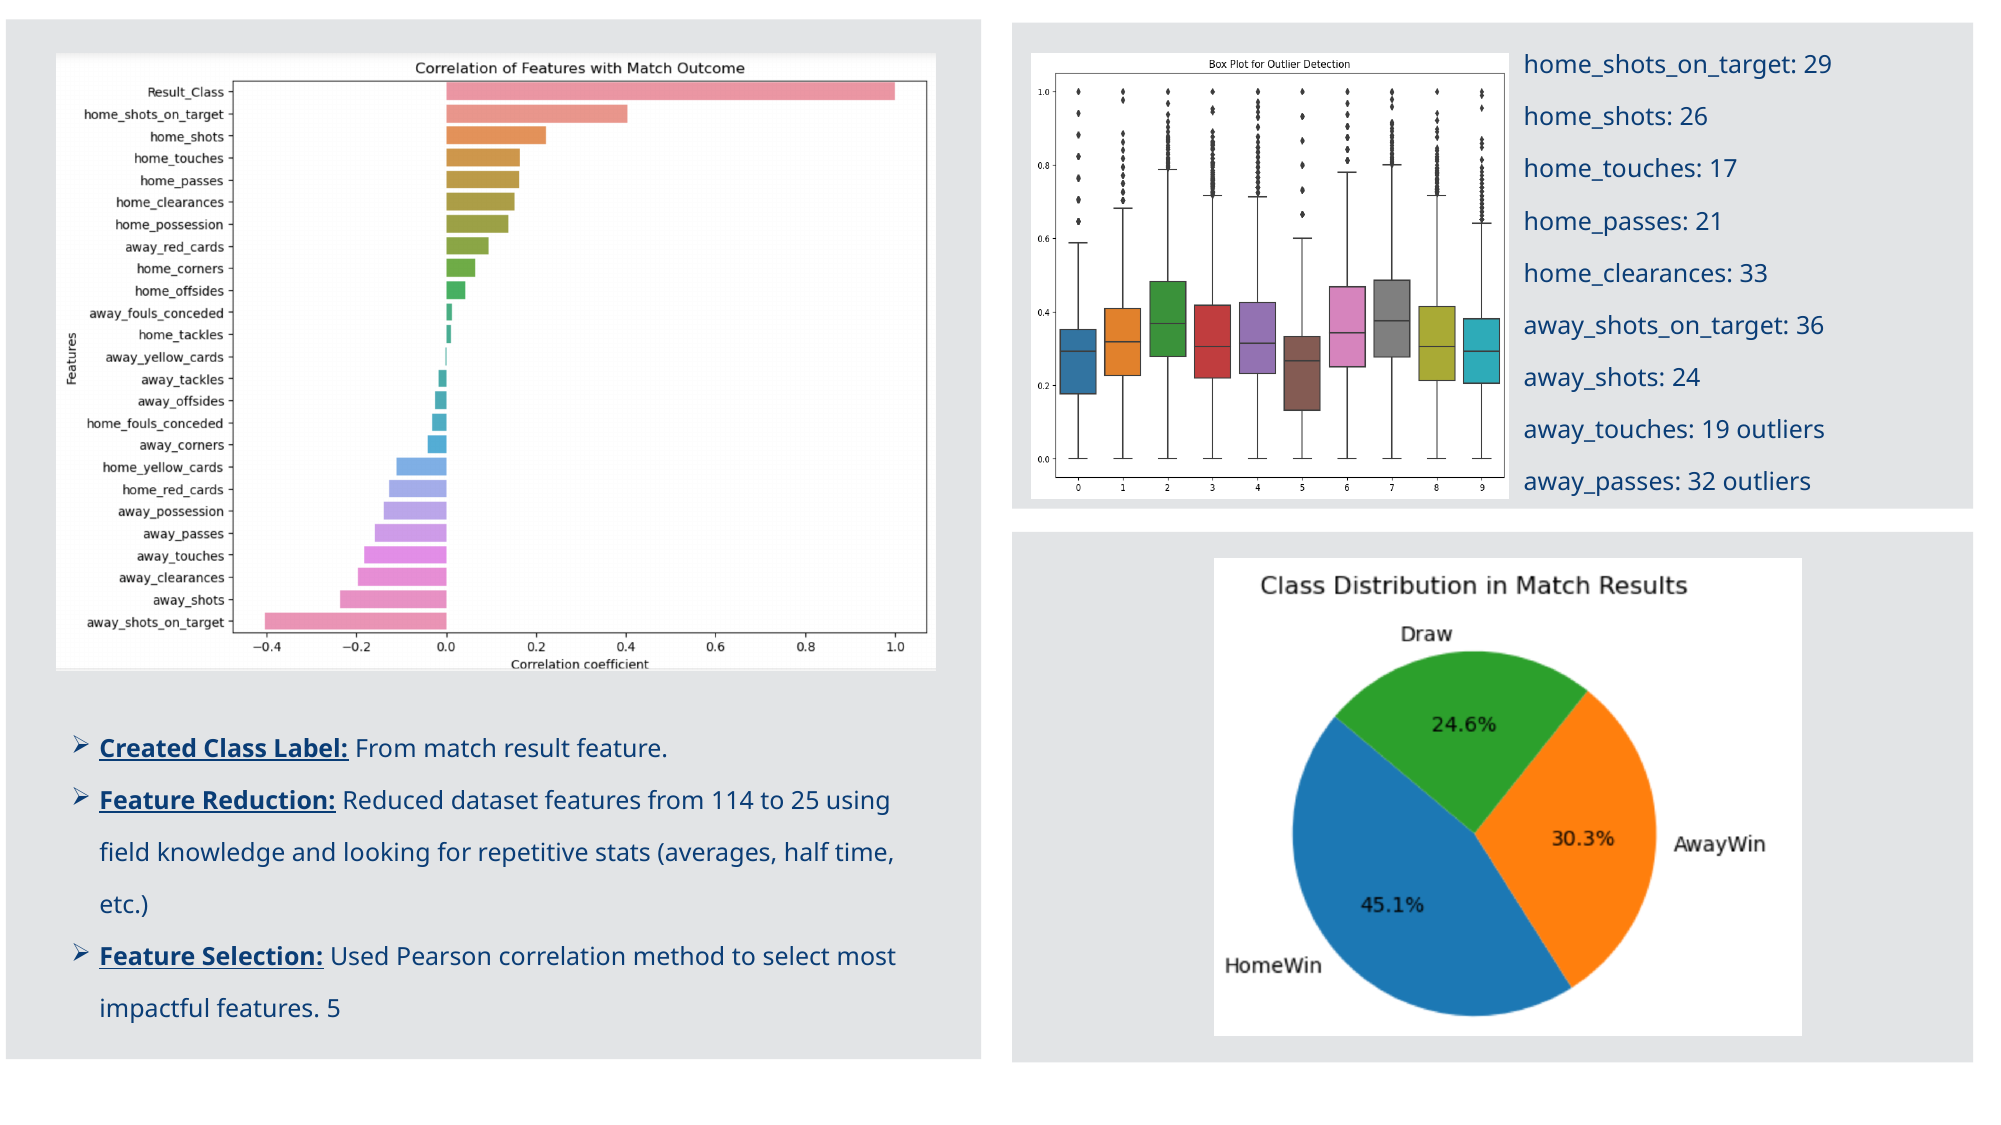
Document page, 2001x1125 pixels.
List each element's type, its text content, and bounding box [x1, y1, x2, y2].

text_box [5, 18, 982, 1060]
text_box [1011, 22, 1974, 510]
text_box [1011, 531, 1974, 1063]
text_box home_shots_on_target: 29 home_shots: 26 home_touches: 17 home_passes: 21 home_clearances: 33 away_shots_on_target: 36 away_shots: 24 away_touches: 19 outliers away_passes: 32 outliers [1508, 19, 1974, 503]
picture [1214, 558, 1802, 1036]
picture [56, 53, 936, 671]
text_box Created Class Label: From match result feature. Feature Reduction: Reduced dataset features from 114 to 25 using field knowledge and looking for repetitive stats (averages, half time, etc.) Feature Selection: Used Pearson correlation method to select most impactful features. 5 [56, 702, 936, 1083]
picture [1031, 53, 1509, 499]
